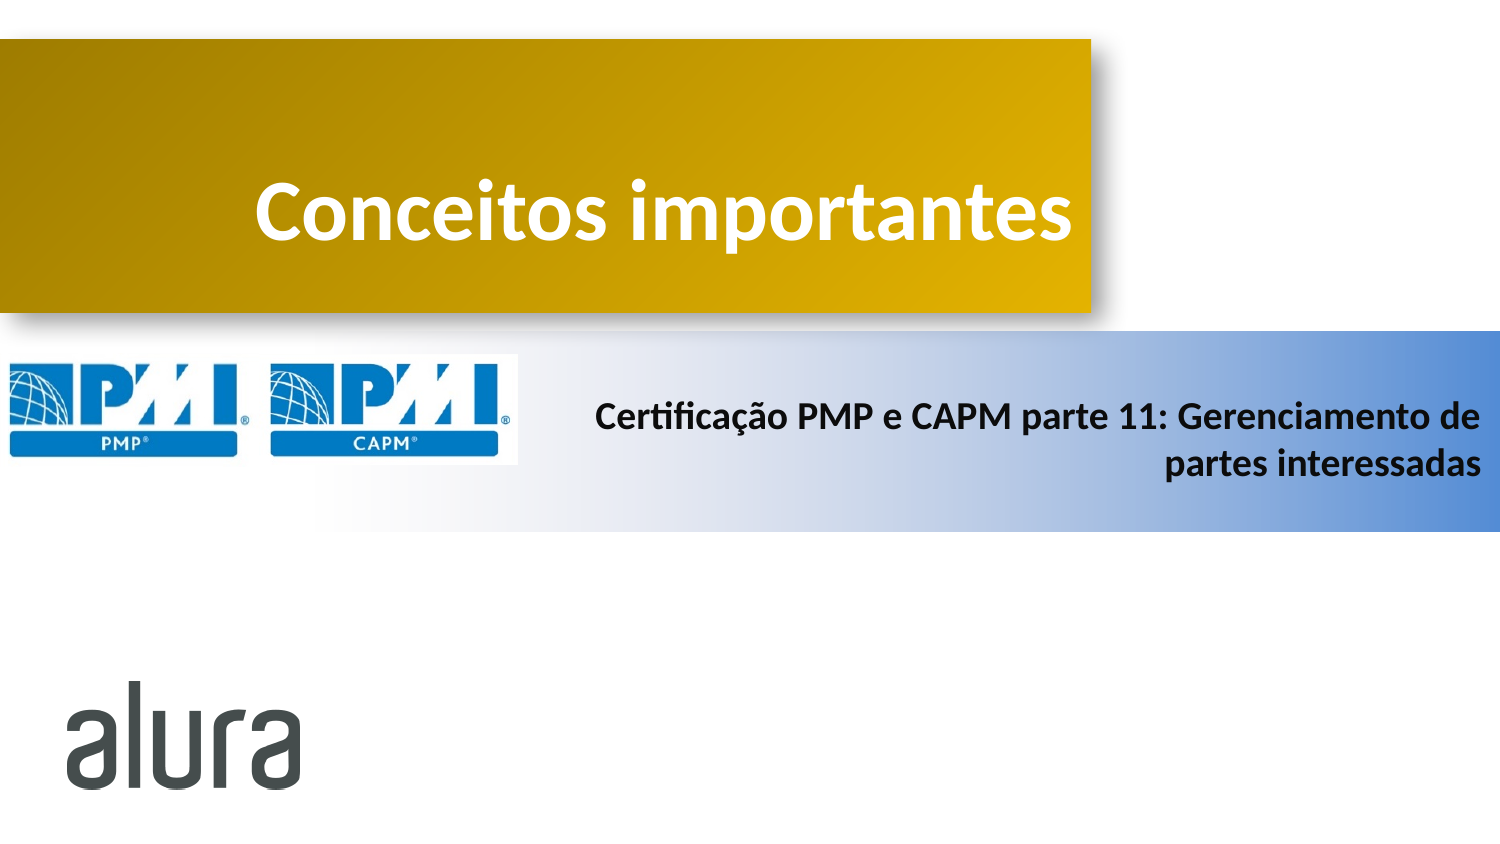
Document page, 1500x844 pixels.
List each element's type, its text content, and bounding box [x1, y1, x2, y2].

picture [67, 681, 300, 791]
text_box [312, 331, 1500, 532]
text_box Certificação PMP e CAPM parte 11: Gerenciamento de partes interessadas [537, 381, 1500, 448]
text_box Conceitos importantes [0, 39, 1092, 313]
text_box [0, 352, 519, 467]
